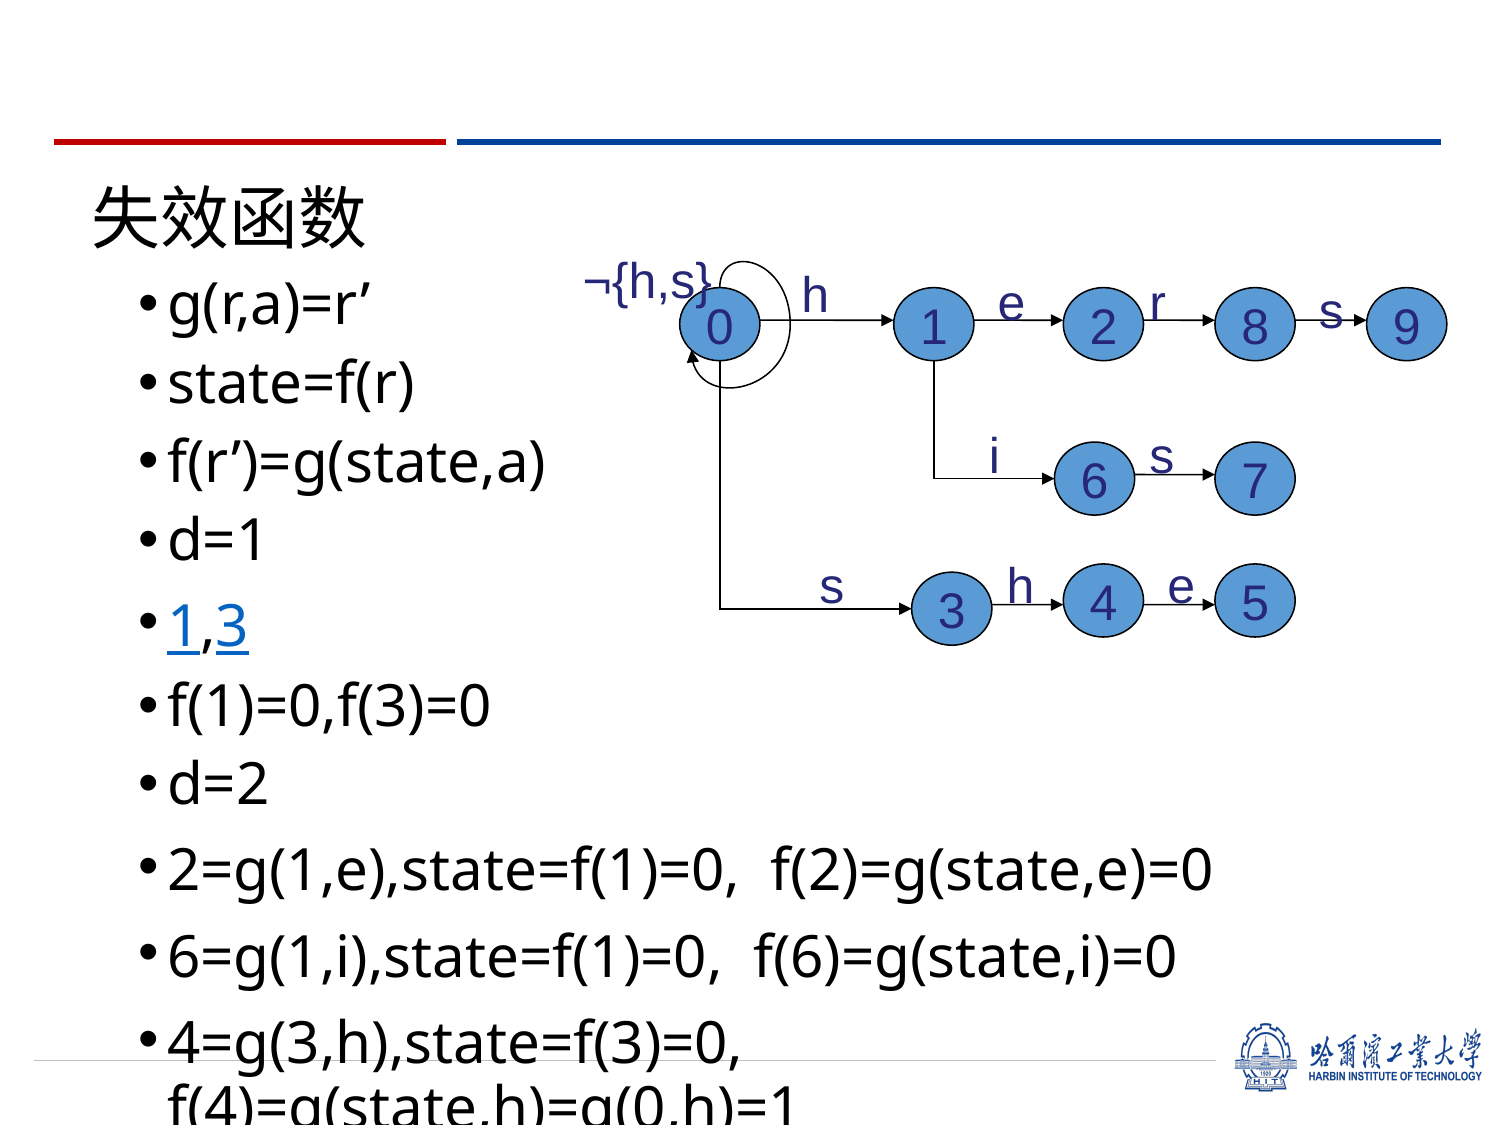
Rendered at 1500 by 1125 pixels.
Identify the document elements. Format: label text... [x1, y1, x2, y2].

list g(r,a)=r’ state=f(r) f(r’)=g(state,a) d=1 1,3 f(1)=0,f(3)=0 d=2 2=g(1,e),state=f(1)=0, f(2)=g(state,e)=0 6=g(1,i),state=f(1)=0, f(6)=g(state,i)=0 4=g(3,h),state=f(3)=0, f(4)=g(state,h)=g(0,h)=1 [123, 267, 1399, 1083]
picture [1204, 1023, 1482, 1094]
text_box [567, 240, 1447, 646]
title 失效函数 [76, 148, 1427, 266]
